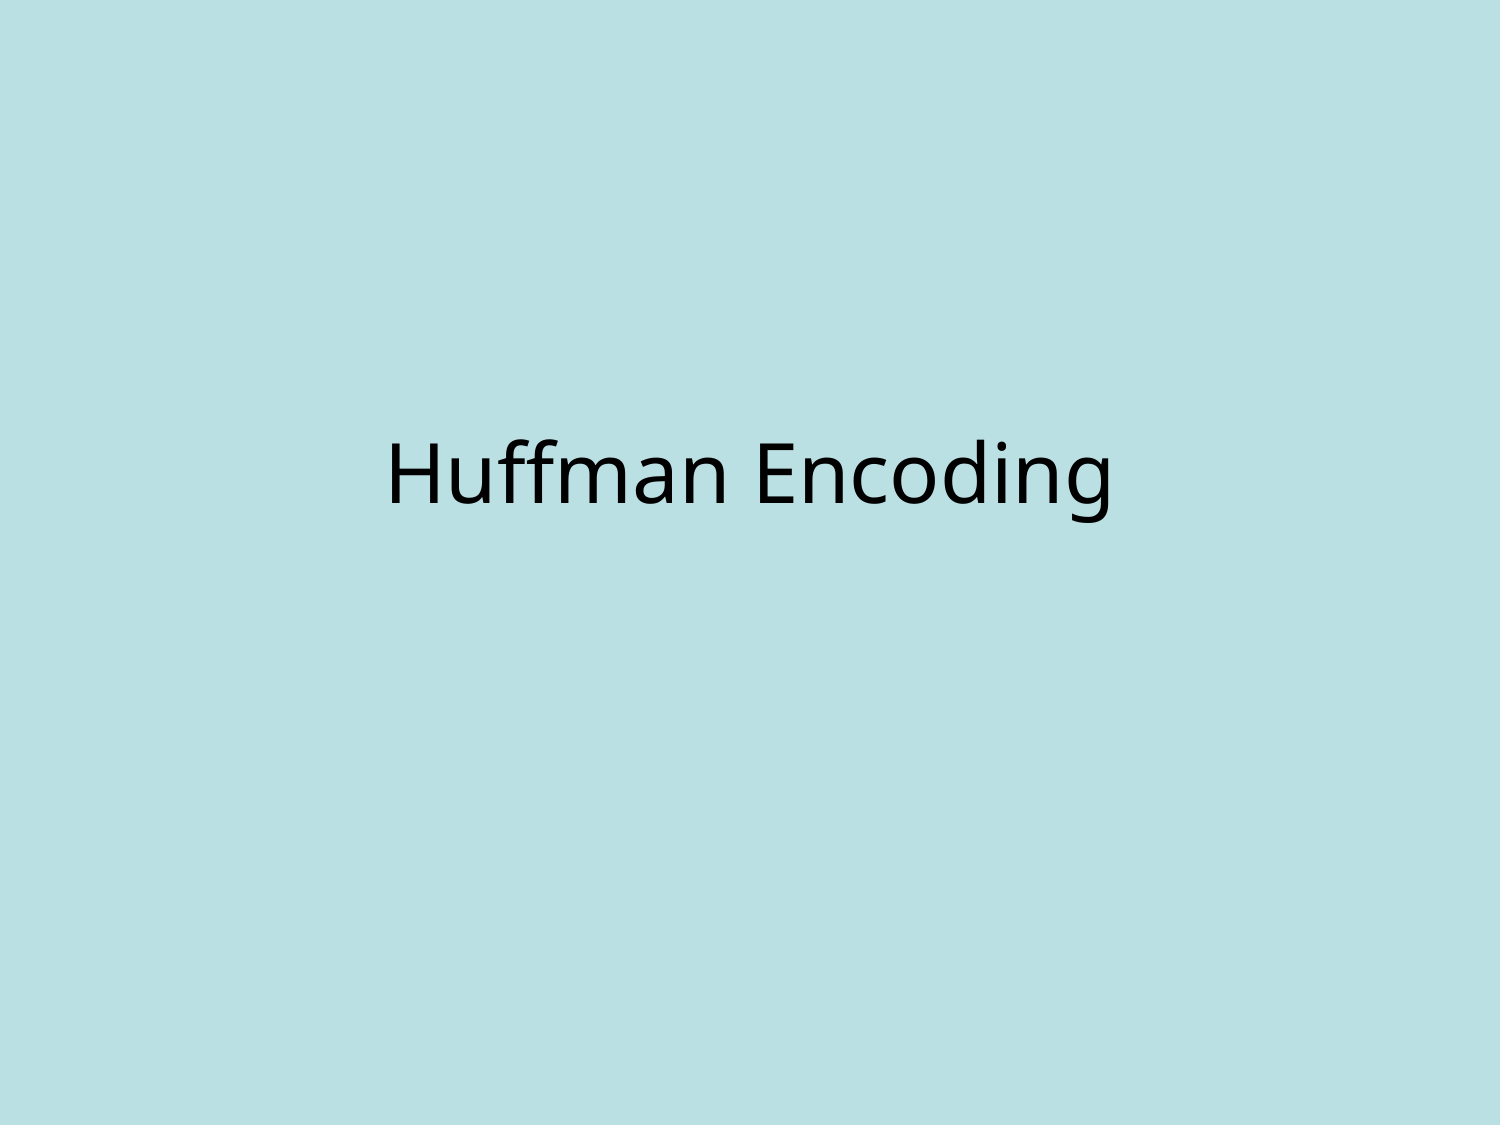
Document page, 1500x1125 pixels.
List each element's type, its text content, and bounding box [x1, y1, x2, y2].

title Huffman Encoding [112, 349, 1388, 591]
